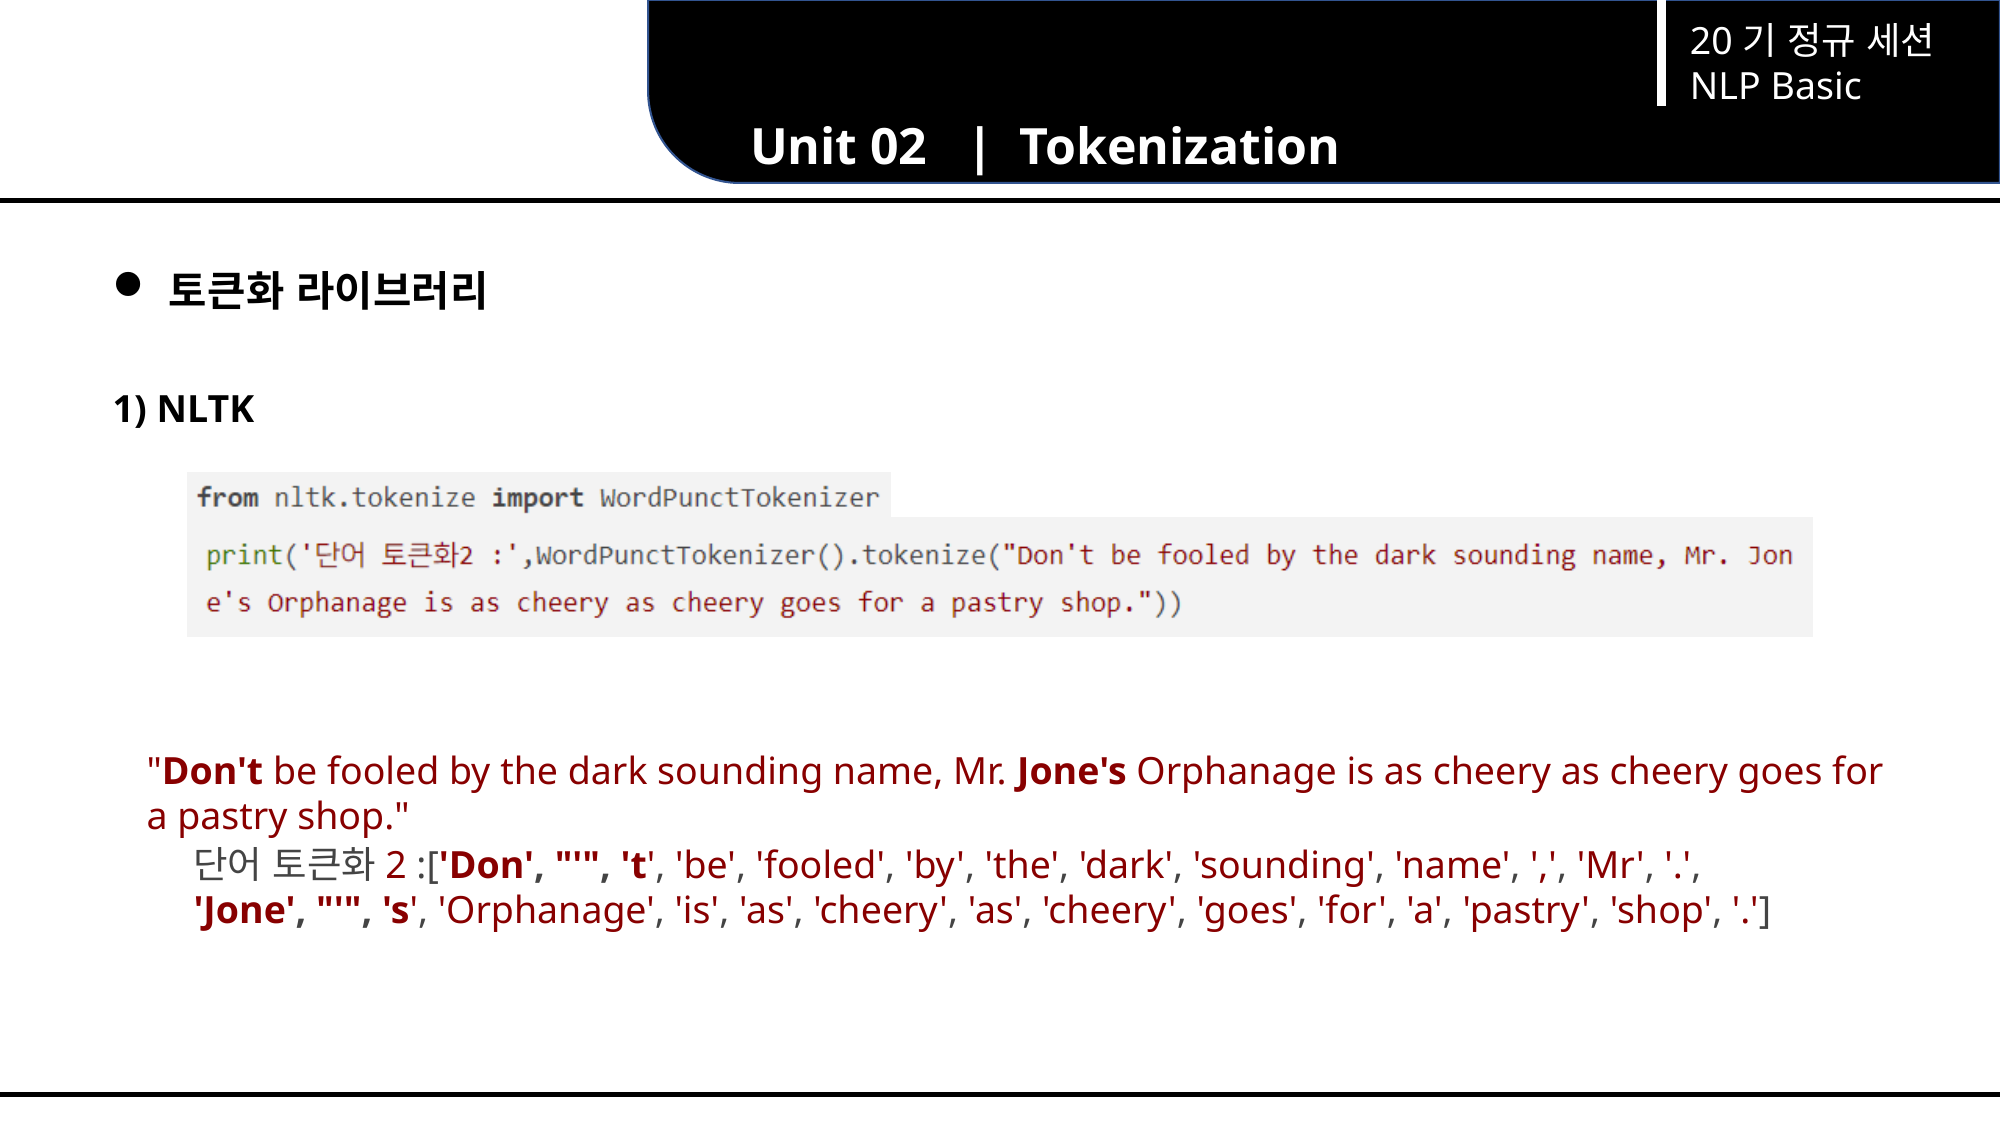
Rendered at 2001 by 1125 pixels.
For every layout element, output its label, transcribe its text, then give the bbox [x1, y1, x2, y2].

text_box 1) NLTK [97, 378, 1101, 438]
picture [187, 472, 1813, 637]
text_box Unit 02 | Tokenization [735, 107, 1356, 182]
text_box [0, 198, 2000, 203]
text_box 20기 정규 세션 NLP Basic [1675, 9, 1951, 115]
text_box [1657, 0, 1666, 106]
text_box [647, 0, 2000, 184]
text_box "Don't be fooled by the dark sounding name, Mr. Jone's Orphanage is as cheery as cheery goes for a pastry shop." [131, 739, 1915, 844]
text_box 토큰화 라이브러리 [97, 257, 1101, 323]
text_box [0, 1092, 2000, 1097]
text_box 단어 토큰화2 :['Don', "'", 't', 'be', 'fooled', 'by', 'the', 'dark', 'sounding', 'name', ',', 'Mr', '.', 'Jone', "'", 's', 'Orphanage', 'is', 'as', 'cheery', 'as', 'cheery', 'goes', 'for', 'a', 'pastry', 'shop', '.'] [178, 833, 1822, 939]
